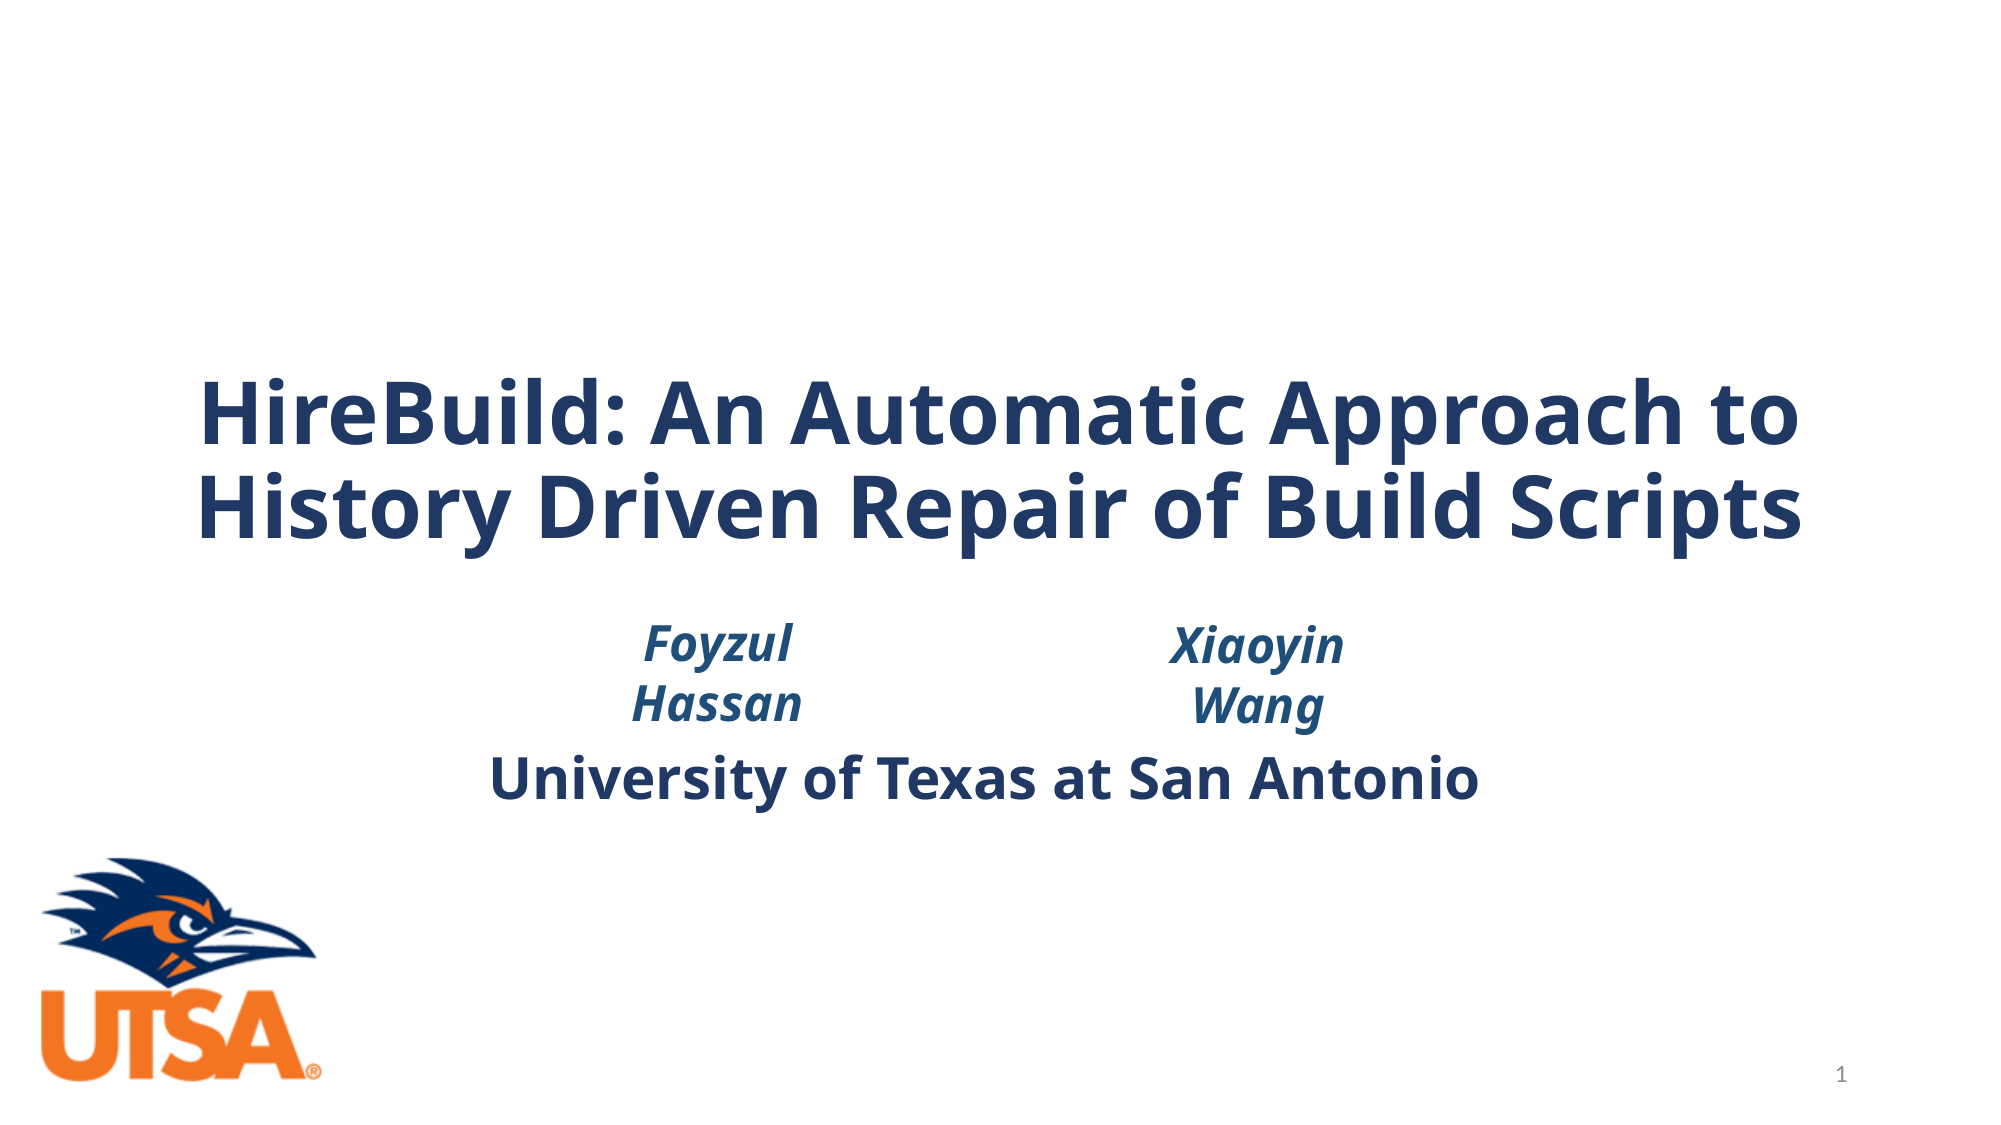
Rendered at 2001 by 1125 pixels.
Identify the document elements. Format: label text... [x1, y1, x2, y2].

text_box Foyzul Hassan [549, 604, 886, 733]
title HireBuild: An Automatic Approach to History Driven Repair of Build Scripts [177, 336, 1823, 670]
picture [26, 815, 337, 1125]
text_box Xiaoyin Wang [1101, 605, 1415, 733]
slide_number 1 [1412, 1042, 1863, 1103]
text_box University of Texas at San Antonio [473, 733, 1496, 819]
